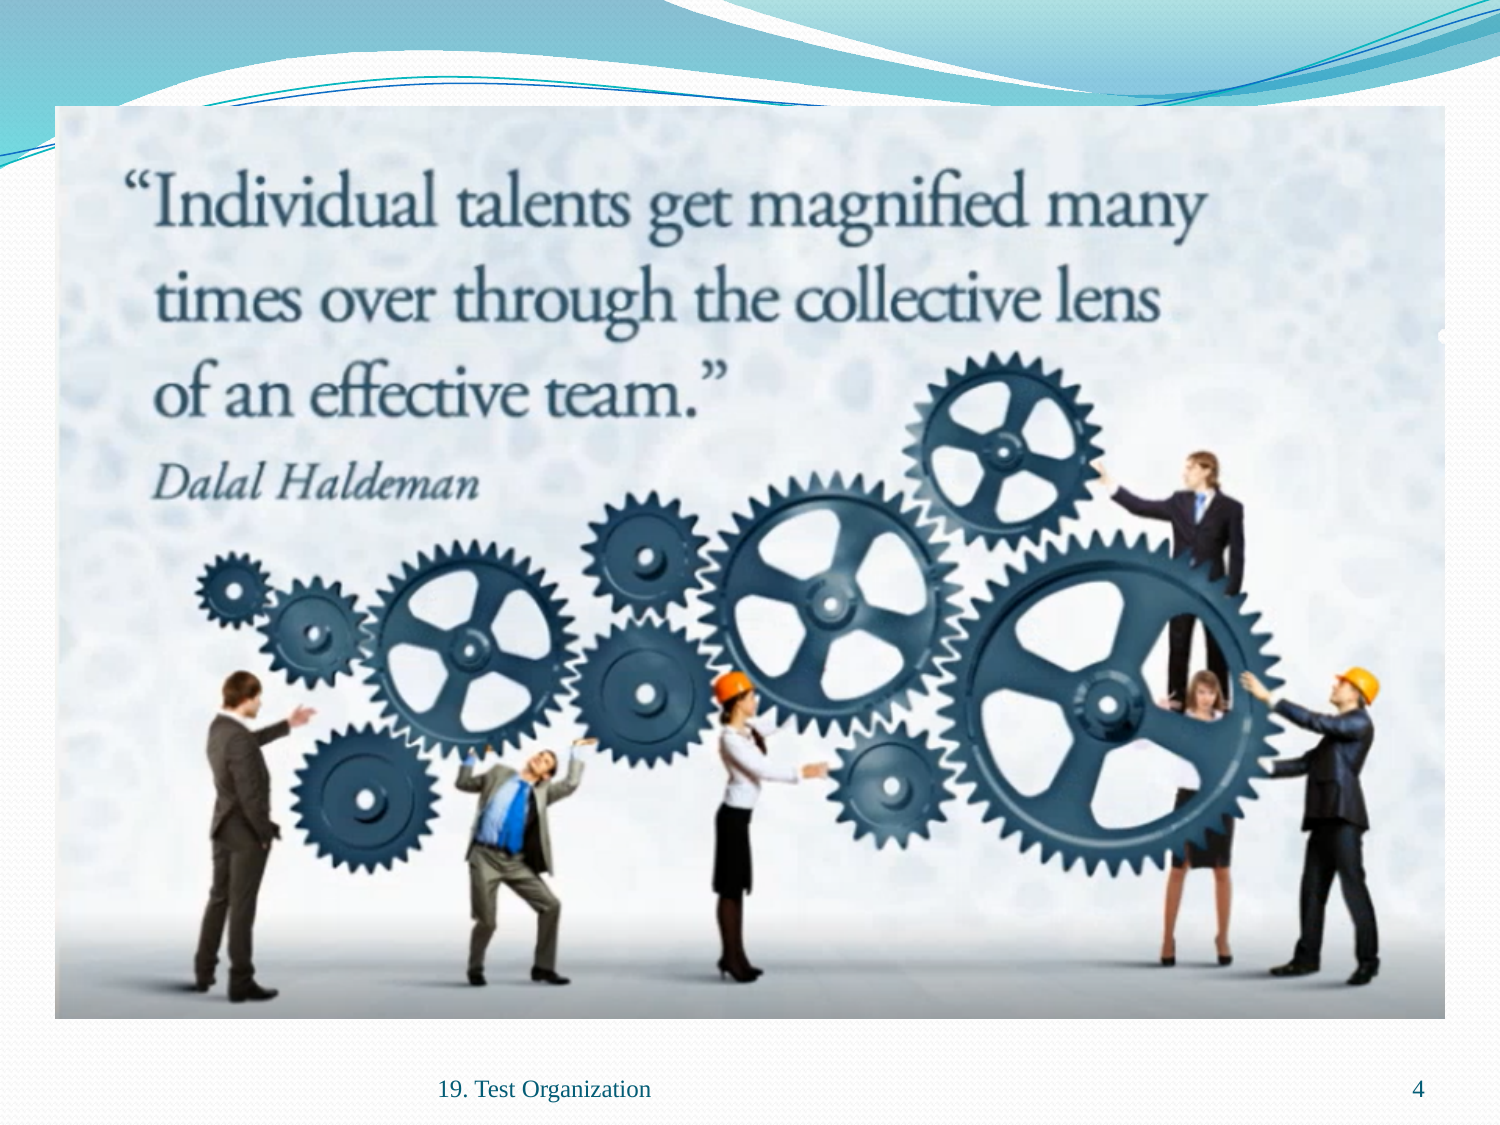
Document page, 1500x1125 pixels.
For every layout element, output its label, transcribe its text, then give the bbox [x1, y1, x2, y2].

picture [55, 105, 1445, 1019]
title Content [75, 99, 1425, 105]
footer 19. Test Organization [437, 1042, 988, 1103]
slide_number 4 [1299, 1042, 1425, 1103]
